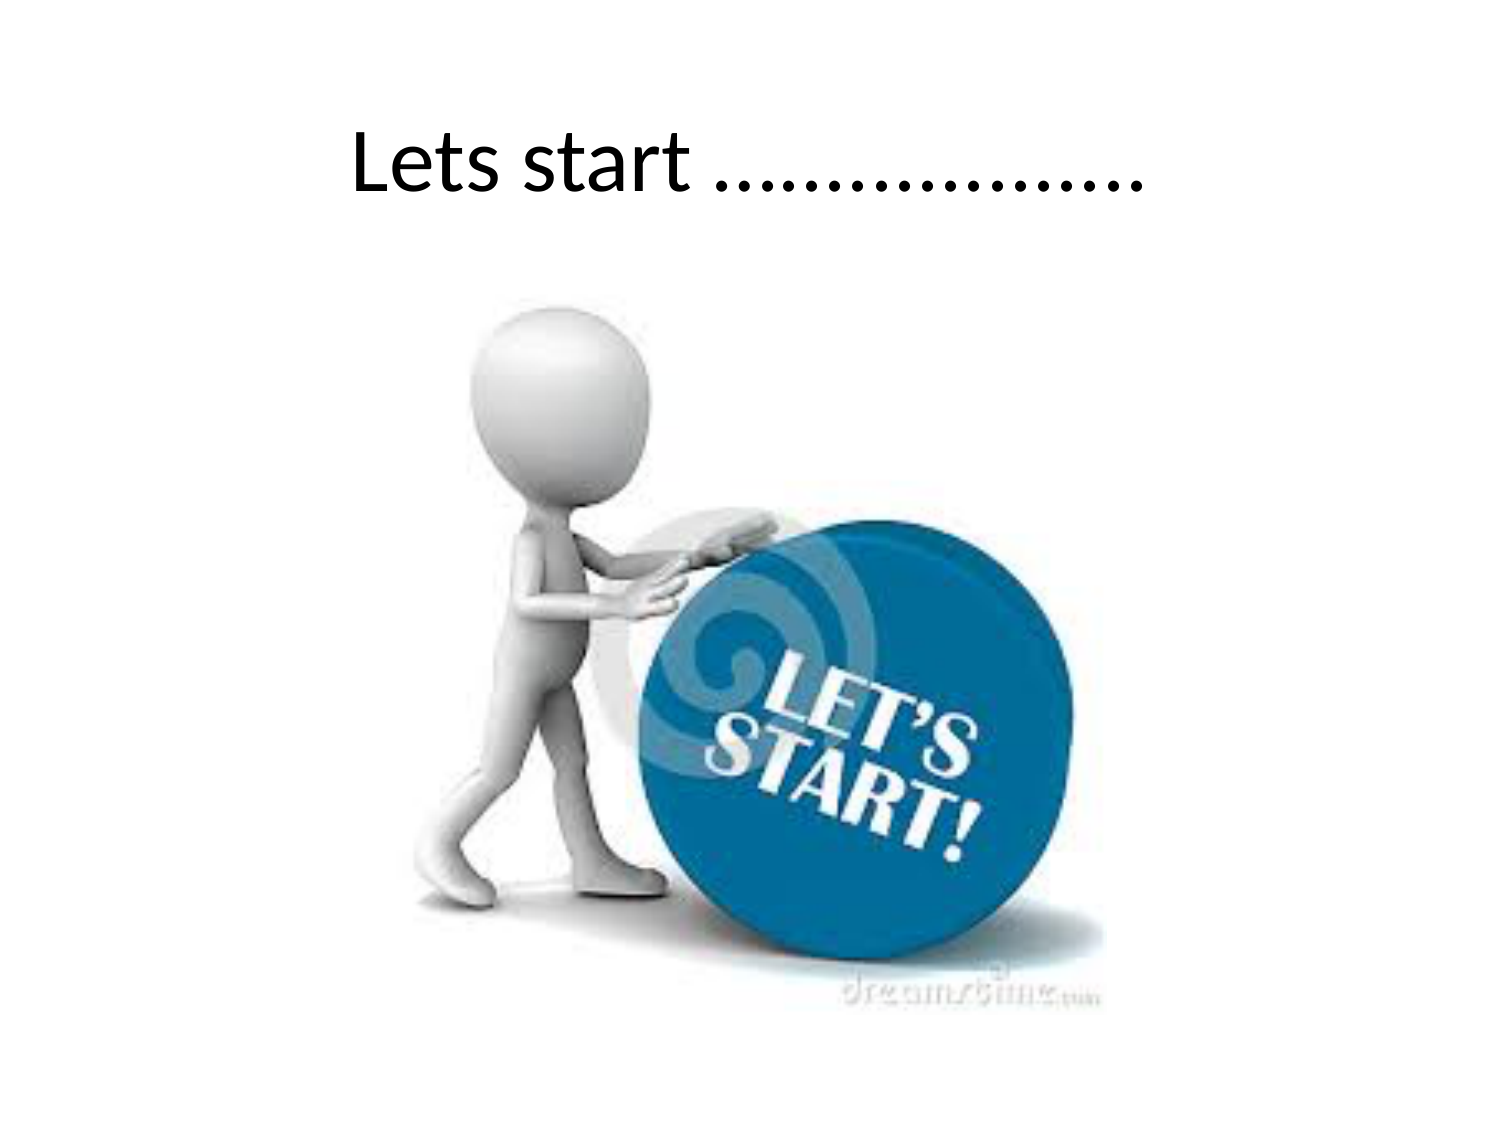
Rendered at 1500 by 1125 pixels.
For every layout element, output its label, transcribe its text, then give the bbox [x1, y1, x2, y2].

title Lets start …................ [75, 60, 1425, 249]
picture [362, 270, 1107, 1016]
